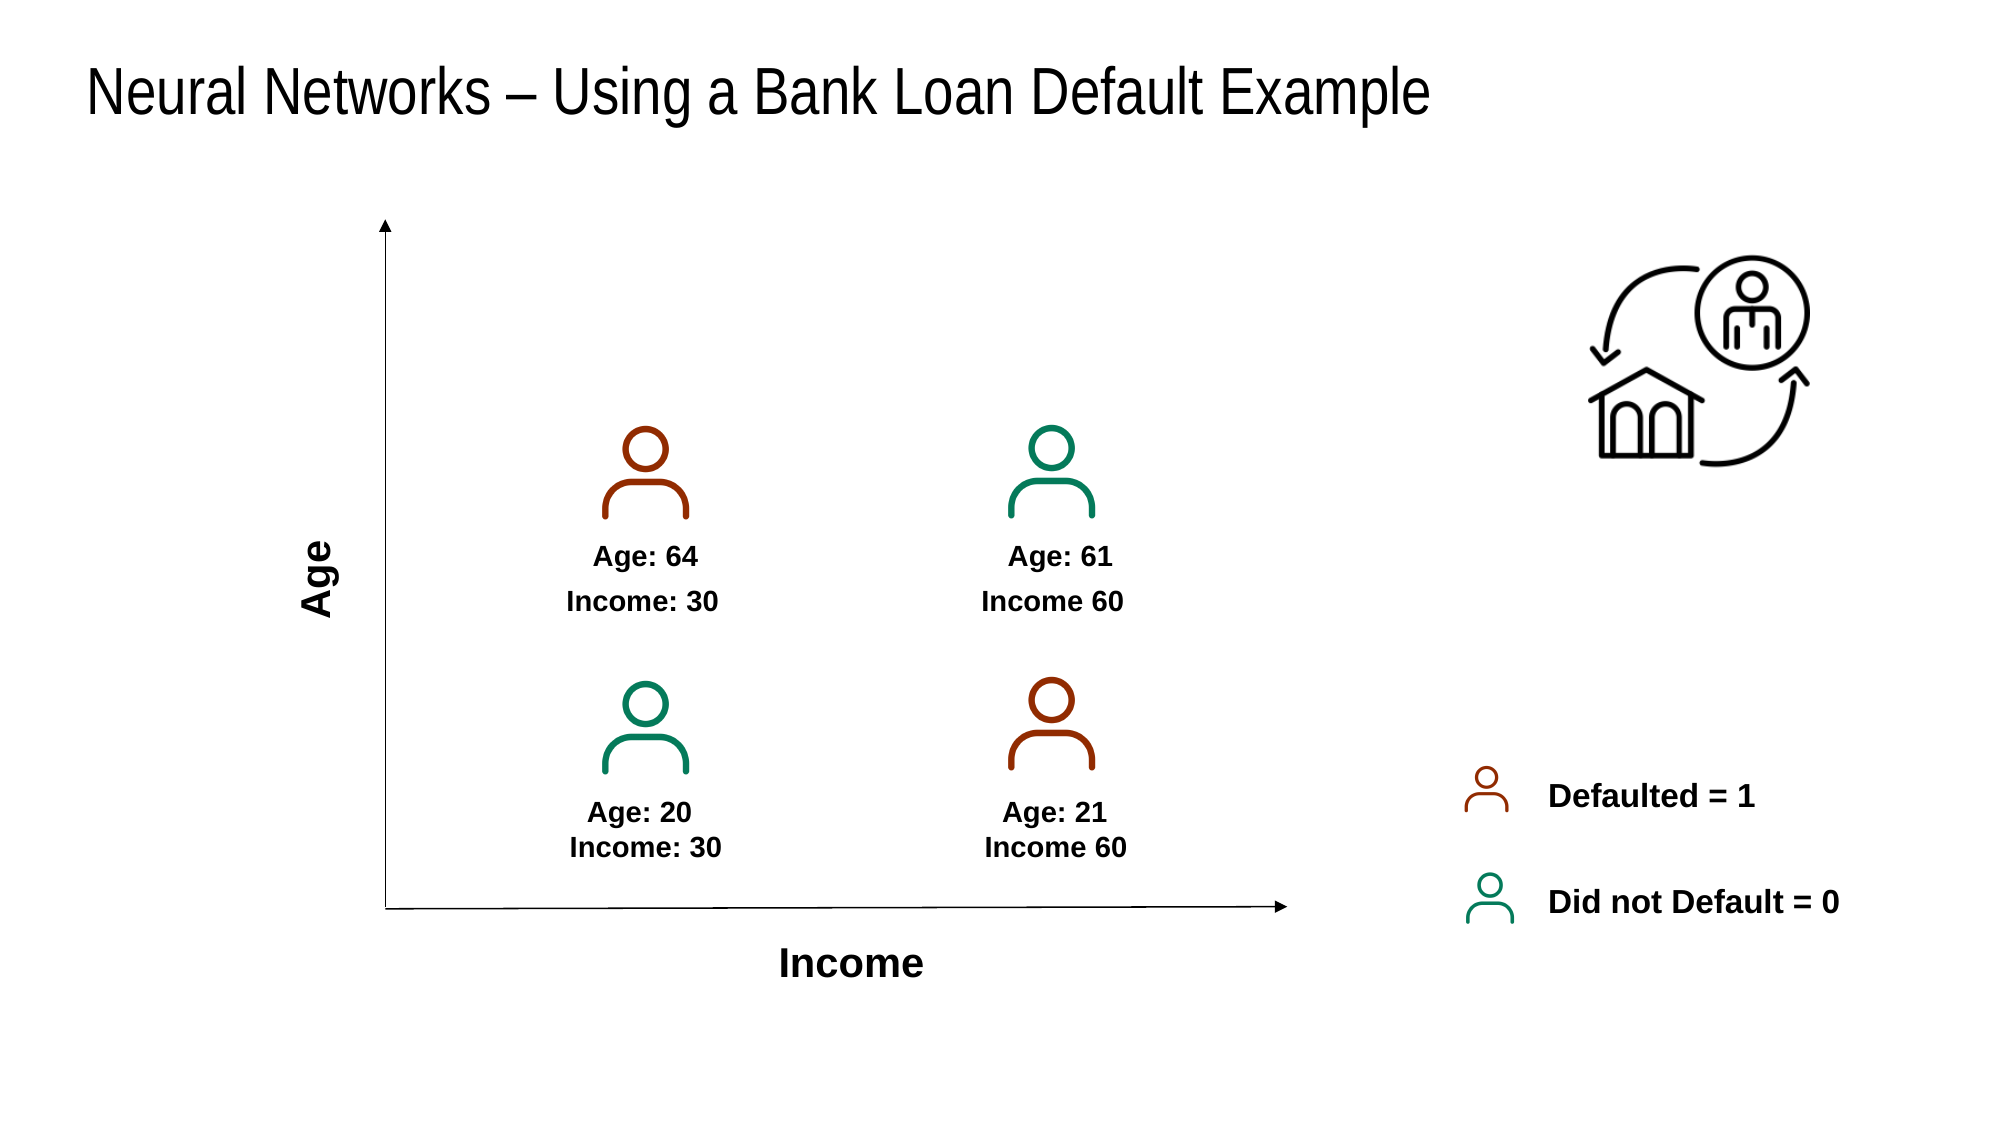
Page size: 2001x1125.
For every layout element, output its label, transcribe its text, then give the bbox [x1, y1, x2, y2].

text_box Income [763, 927, 940, 993]
text_box Income: 30 [554, 820, 738, 871]
picture [977, 397, 1126, 546]
text_box Income 60 [969, 820, 1143, 871]
picture [1449, 856, 1532, 939]
text_box Income 60 [966, 574, 1140, 625]
text_box Did not Default = 0 [1536, 872, 1856, 927]
text_box Age: 21 [987, 806, 1123, 820]
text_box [388, 906, 1288, 910]
text_box Age: 20 [572, 809, 708, 820]
picture [571, 398, 720, 547]
text_box Age: 64 [577, 555, 714, 574]
picture [977, 649, 1126, 798]
text_box Age: 61 [992, 549, 1129, 574]
picture [1587, 250, 1810, 472]
text_box Income: 30 [551, 574, 734, 625]
picture [571, 653, 720, 802]
text_box Age [281, 525, 346, 635]
text_box Defaulted = 1 [1533, 766, 1771, 821]
picture [1449, 751, 1524, 827]
text_box Neural Networks – Using a Bank Loan Default Example [71, 40, 1810, 136]
